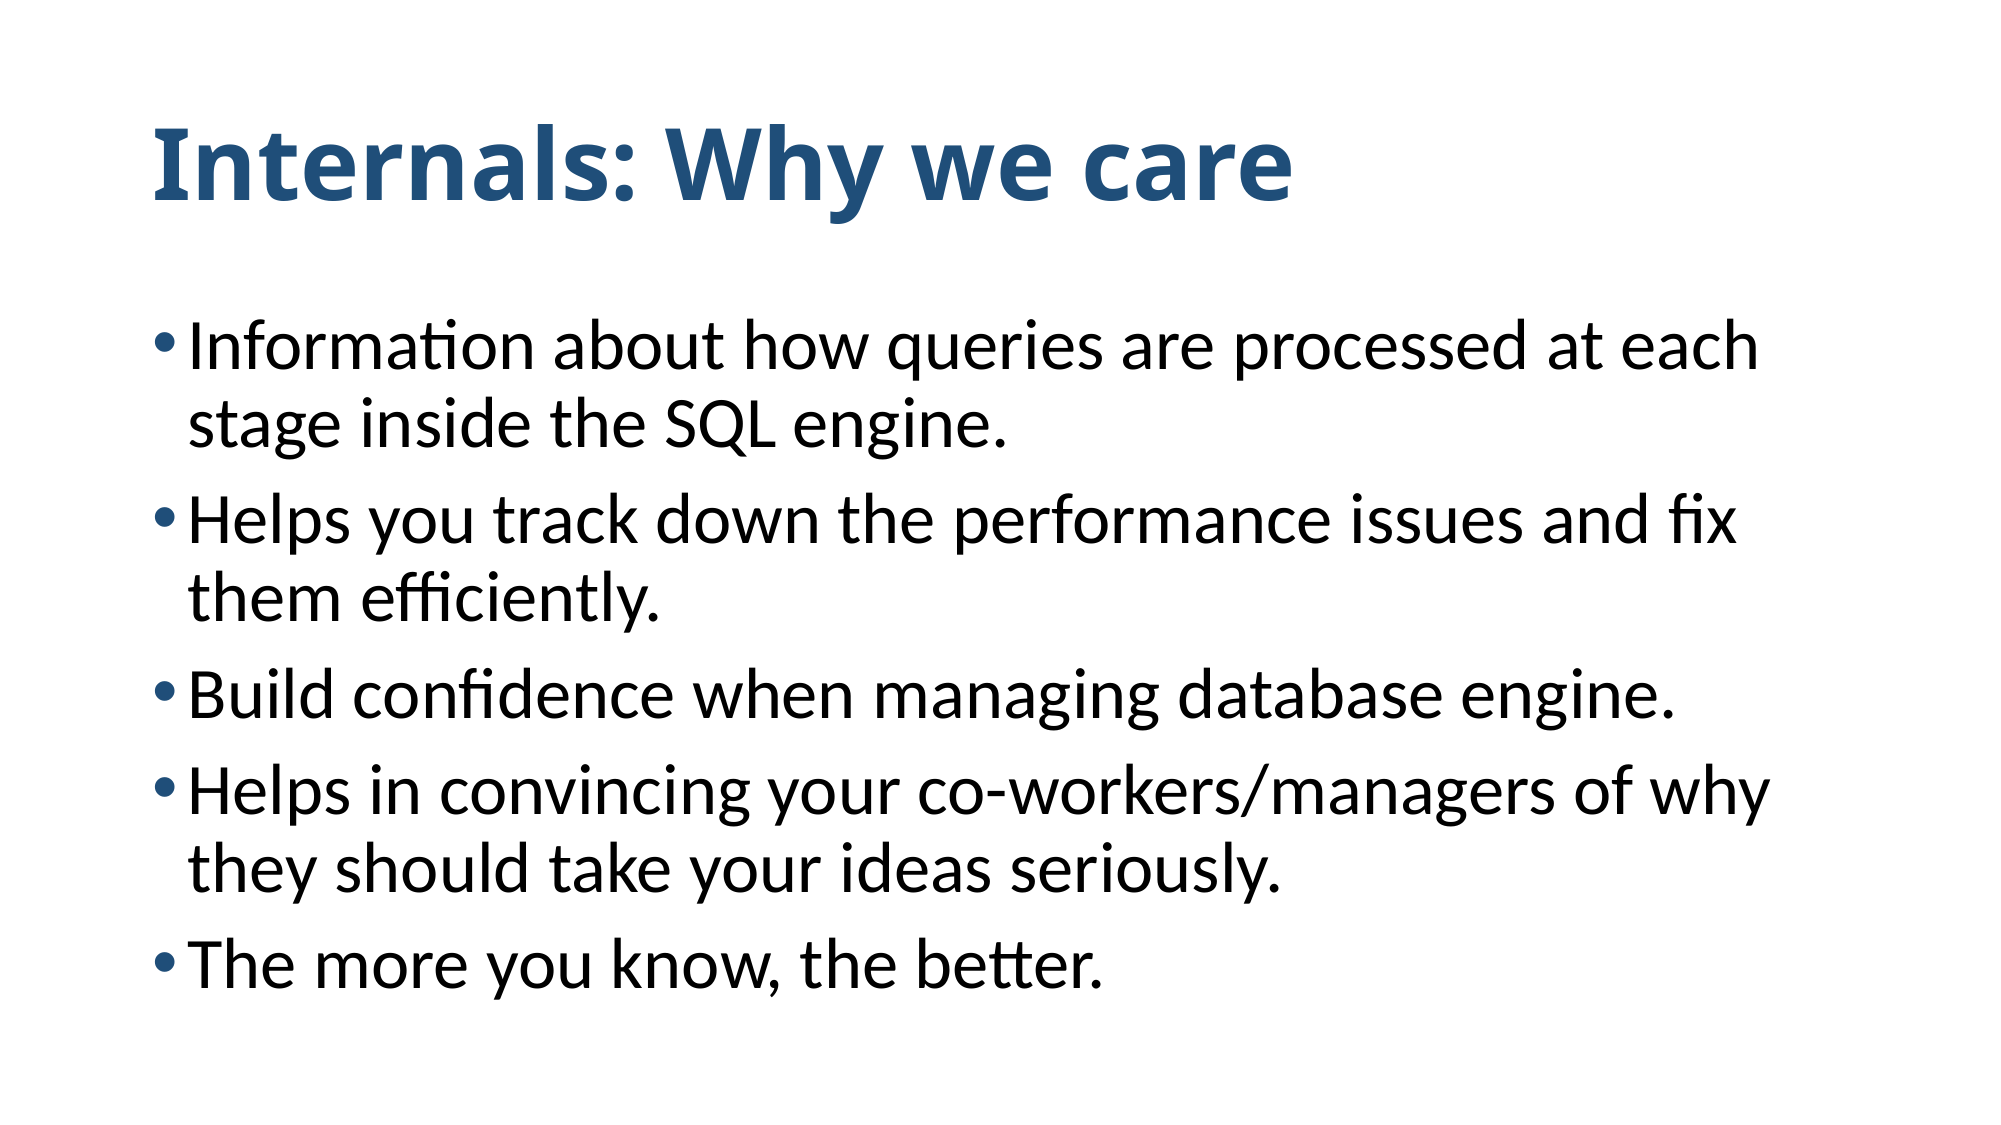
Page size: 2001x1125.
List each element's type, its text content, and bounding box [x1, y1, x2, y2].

title Internals: Why we care [137, 59, 1863, 278]
list Information about how queries are processed at each stage inside the SQL engine. Helps you track down the performance issues and fix them efficiently. Build confidence when managing database engine. Helps in convincing your co-workers/managers of why they should take your ideas seriously. The more you know, the better. [137, 299, 1863, 1014]
